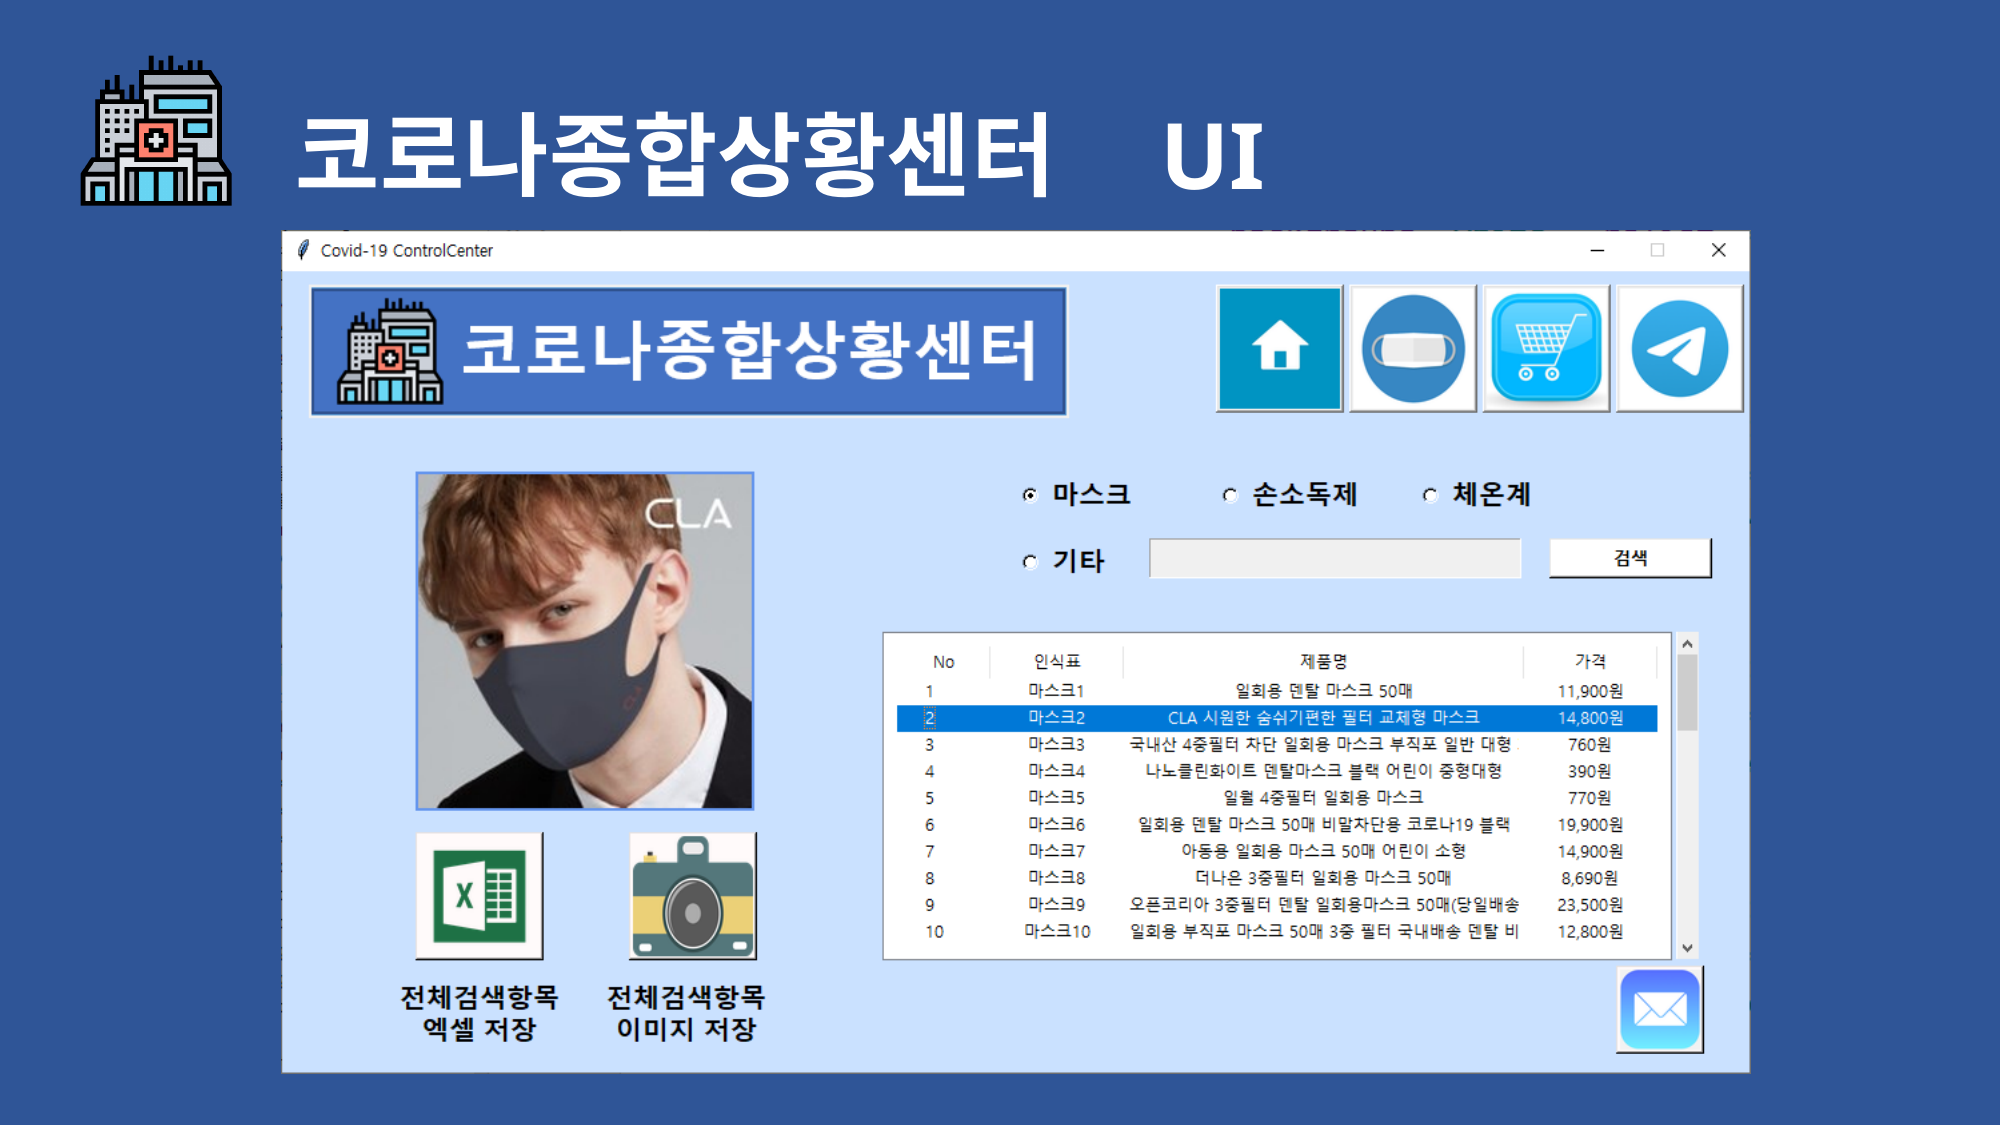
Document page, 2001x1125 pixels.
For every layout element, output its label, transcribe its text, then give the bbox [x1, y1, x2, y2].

picture [78, 53, 234, 208]
picture [280, 230, 1751, 1074]
text_box 코로나종합상황센터 [281, 90, 1145, 216]
text_box UI [1145, 90, 1922, 216]
